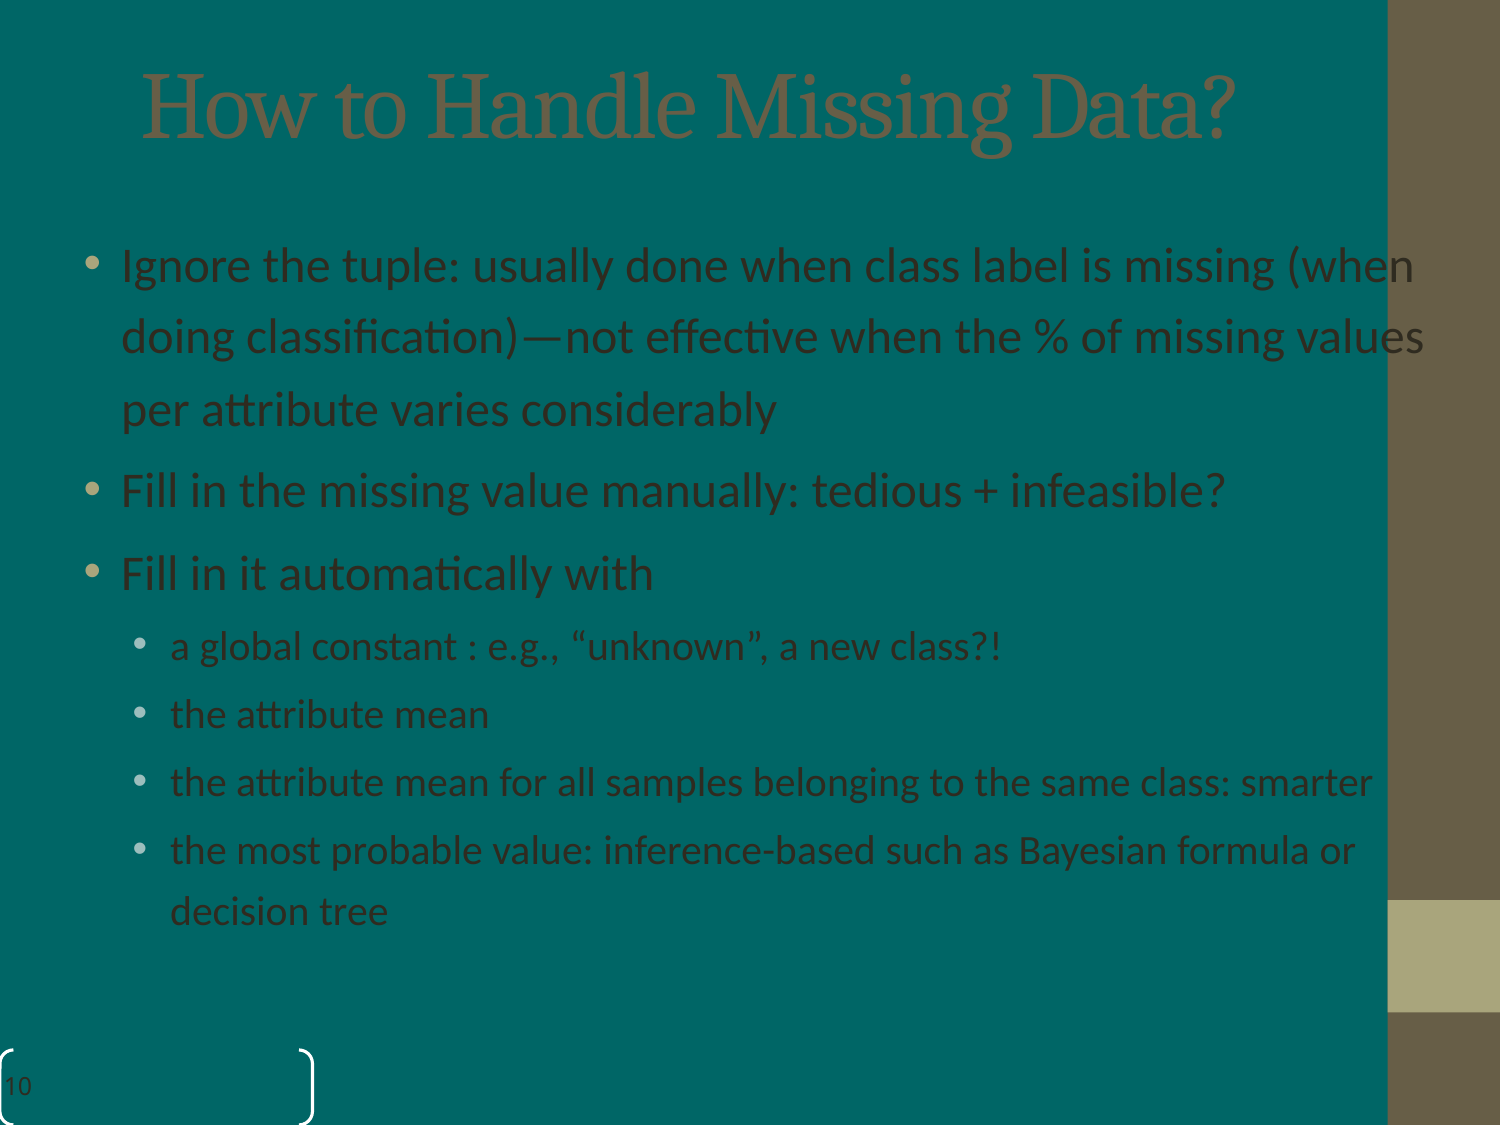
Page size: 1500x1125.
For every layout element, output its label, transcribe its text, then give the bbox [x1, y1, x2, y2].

list Ignore the tuple: usually done when class label is missing (when doing classification)—not effective when the % of missing values per attribute varies considerably Fill in the missing value manually: tedious + infeasible? Fill in it automatically with a global constant : e.g., “unknown”, a new class?! the attribute mean the attribute mean for all samples belonging to the same class: smarter the most probable value: inference-based such as Bayesian formula or decision tree [50, 212, 1450, 1075]
slide_number 10 [0, 1048, 315, 1125]
title How to Handle Missing Data? [125, 37, 1363, 163]
